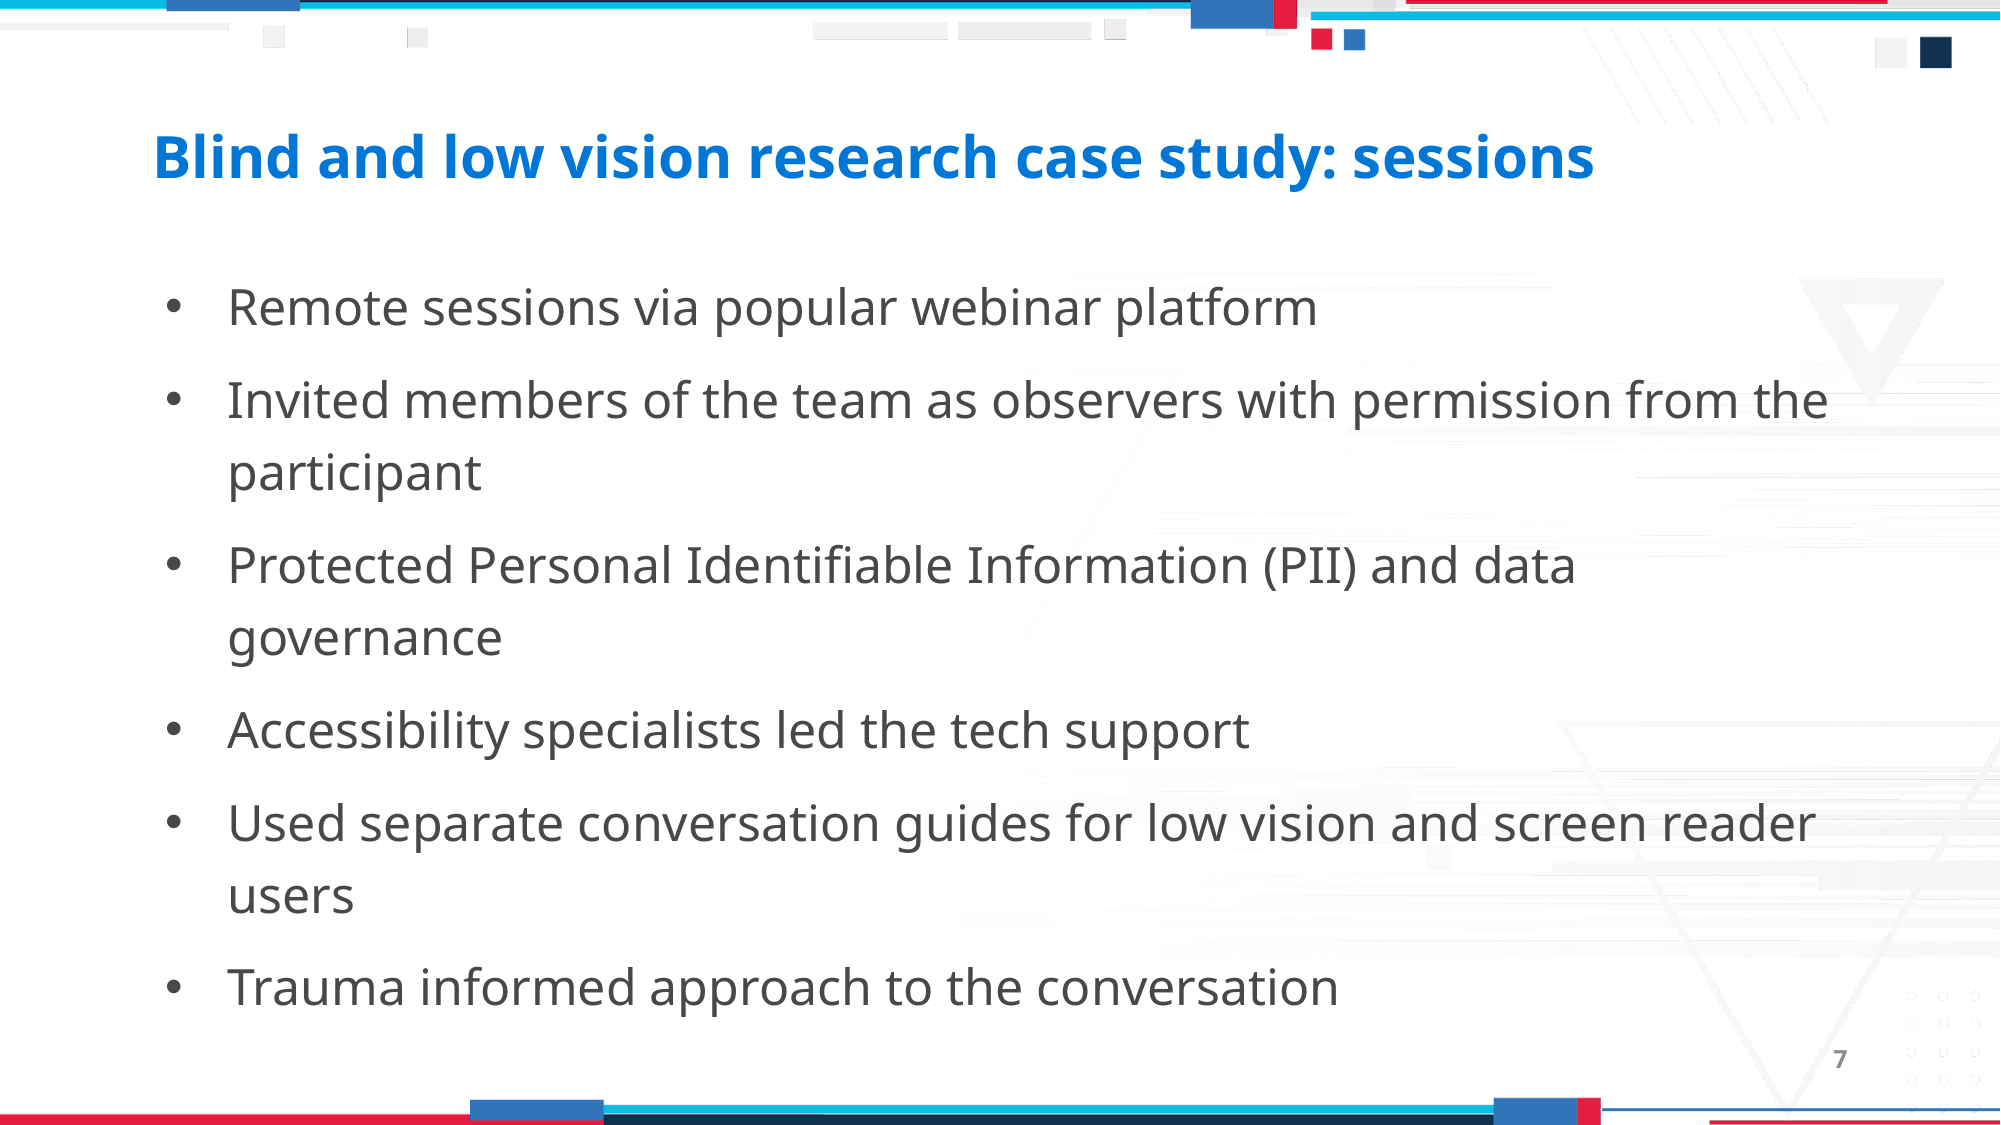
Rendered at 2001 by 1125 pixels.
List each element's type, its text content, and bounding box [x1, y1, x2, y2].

picture [0, 0, 2000, 1125]
slide_number 7 [1798, 1034, 1863, 1086]
title Blind and low vision research case study: sessions [137, 93, 1863, 225]
list Remote sessions via popular webinar platform Invited members of the team as observers with permission from the participant Protected Personal Identifiable Information (PII) and data governance Accessibility specialists led the tech support Used separate conversation guides for low vision and screen reader users Trauma informed approach to the conversation [137, 256, 1863, 972]
